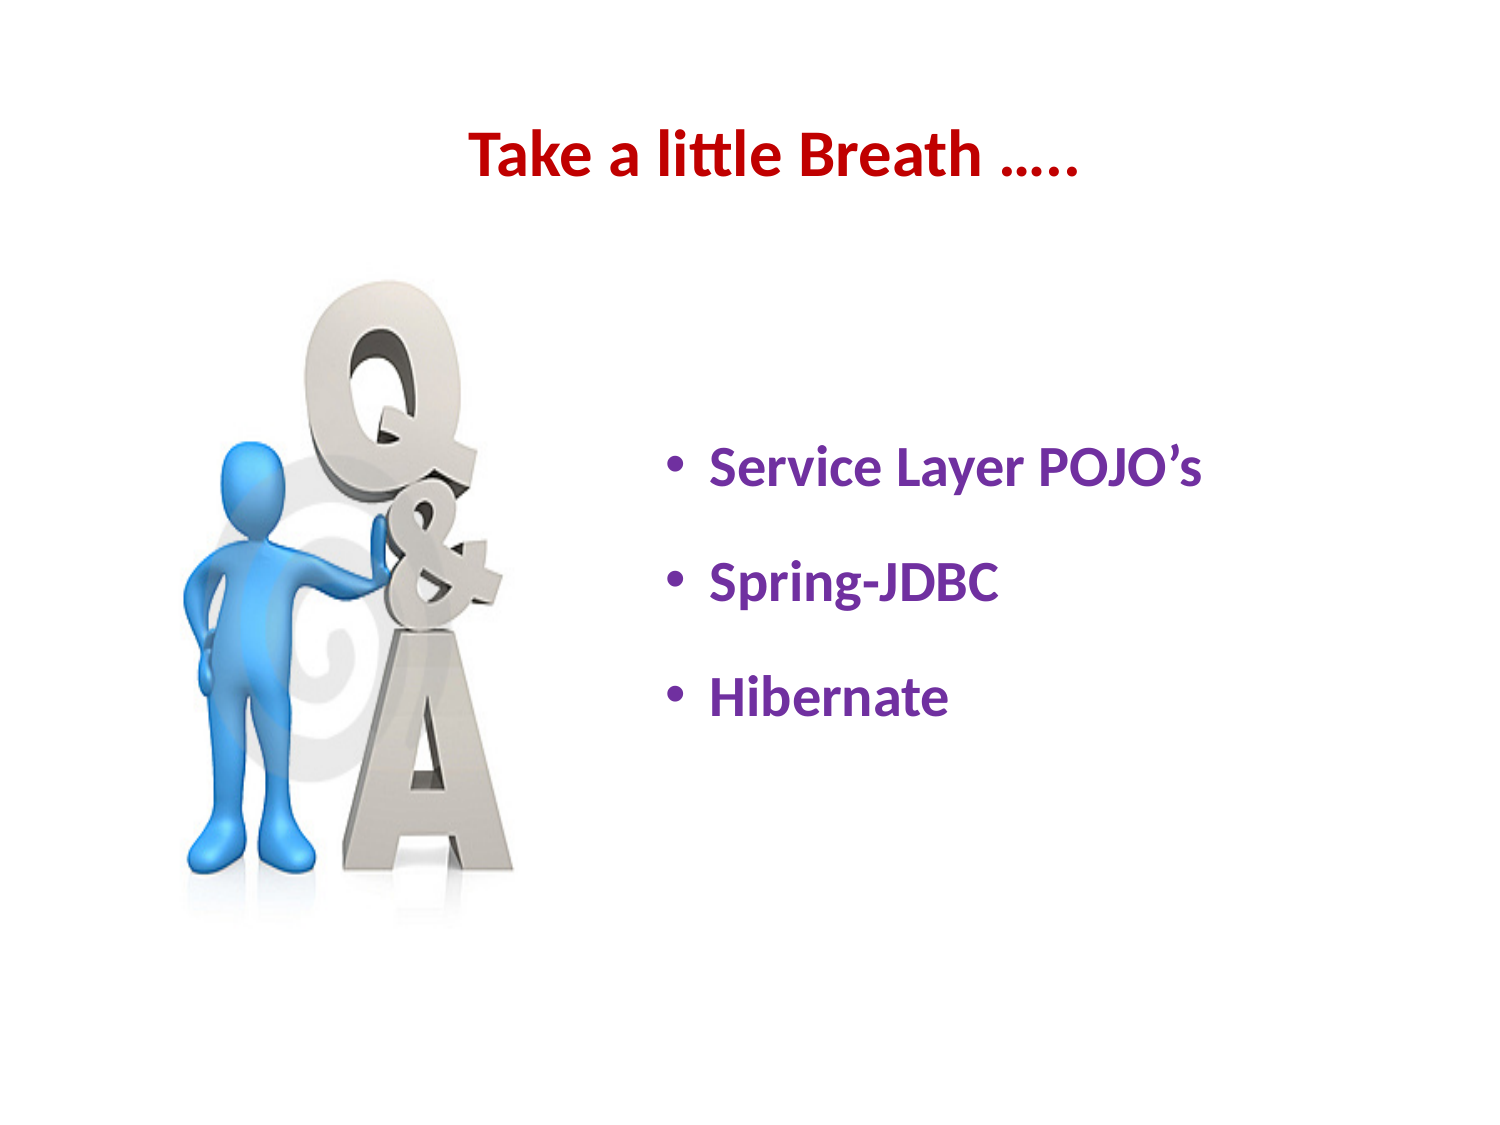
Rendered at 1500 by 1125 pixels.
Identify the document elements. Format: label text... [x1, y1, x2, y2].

picture [87, 262, 588, 938]
list Service Layer POJO’s Spring-JDBC Hibernate [650, 387, 1375, 788]
text_box Take a little Breath ….. [237, 87, 1313, 213]
